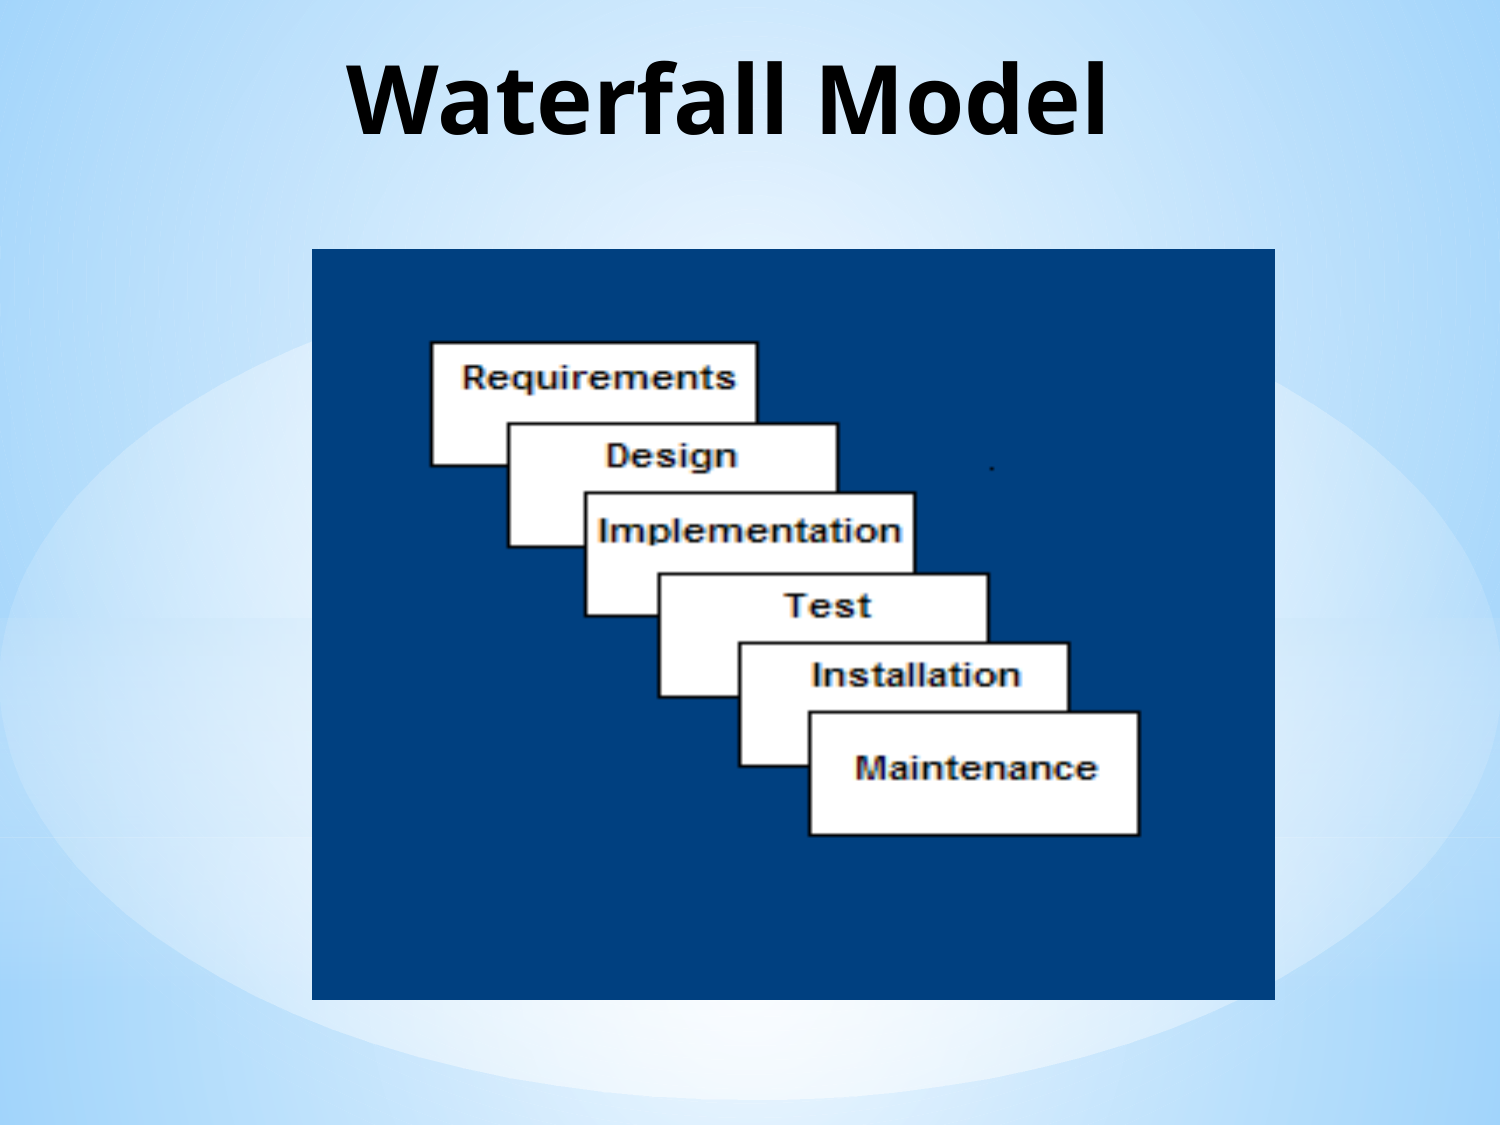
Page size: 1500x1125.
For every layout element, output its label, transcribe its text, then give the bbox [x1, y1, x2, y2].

picture [312, 249, 1276, 1001]
title Waterfall Model [194, 30, 1264, 219]
